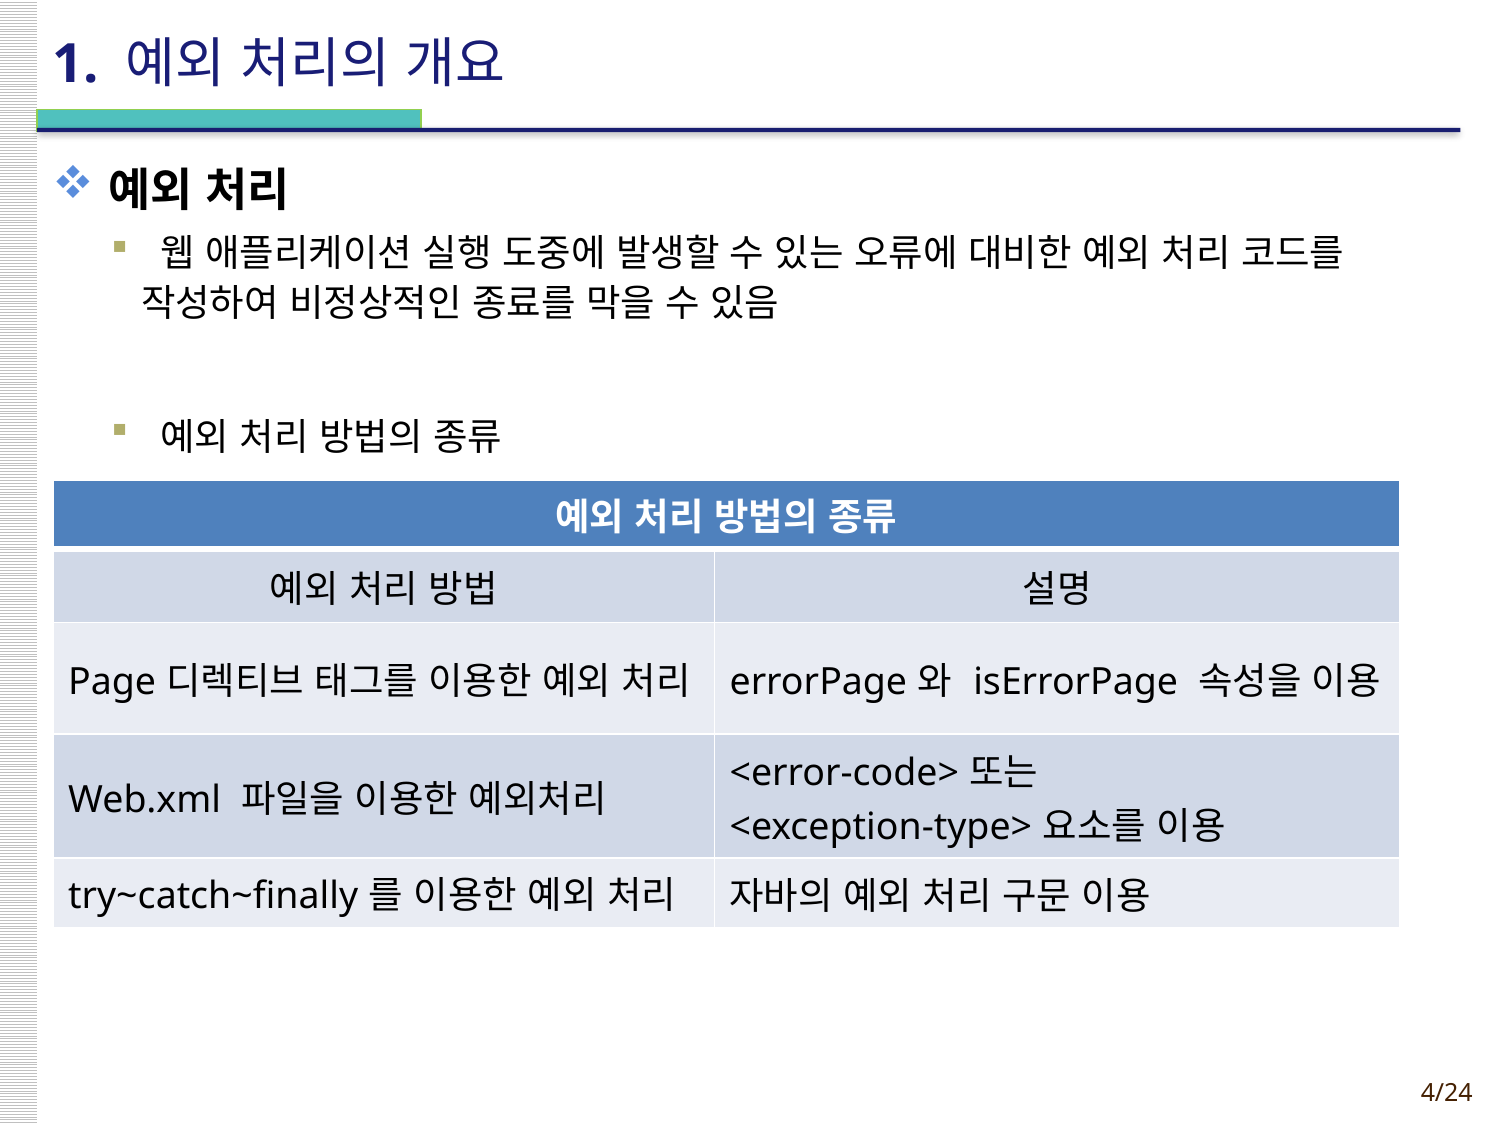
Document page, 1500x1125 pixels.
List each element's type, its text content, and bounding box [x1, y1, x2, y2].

table_header 예외 처리 방법의 종류 [54, 481, 1399, 546]
table_cell errorPage와 isErrorPage 속성을 이용 [715, 623, 1399, 733]
table_cell 설명 [715, 552, 1399, 622]
table_cell <error-code>또는 <exception-type>요소를 이용 [715, 735, 1399, 857]
table_cell 자바의 예외 처리 구문 이용 [715, 859, 1399, 927]
list 예외 처리 웹 애플리케이션 실행 도중에 발생할 수 있는 오류에 대비한 예외 처리 코드를 작성하여 비정상적인 종료를 막을 수 있음 예외 처리 방법의 종류 [37, 152, 1463, 1091]
table_cell Page디렉티브 태그를 이용한 예외 처리 [54, 623, 714, 733]
table_cell Web.xml 파일을 이용한 예외처리 [54, 735, 714, 857]
title 1. 예외 처리의 개요 [37, 13, 1278, 109]
table_cell 예외 처리 방법 [54, 552, 714, 622]
table_cell try~catch~finally를 이용한 예외 처리 [54, 859, 714, 927]
